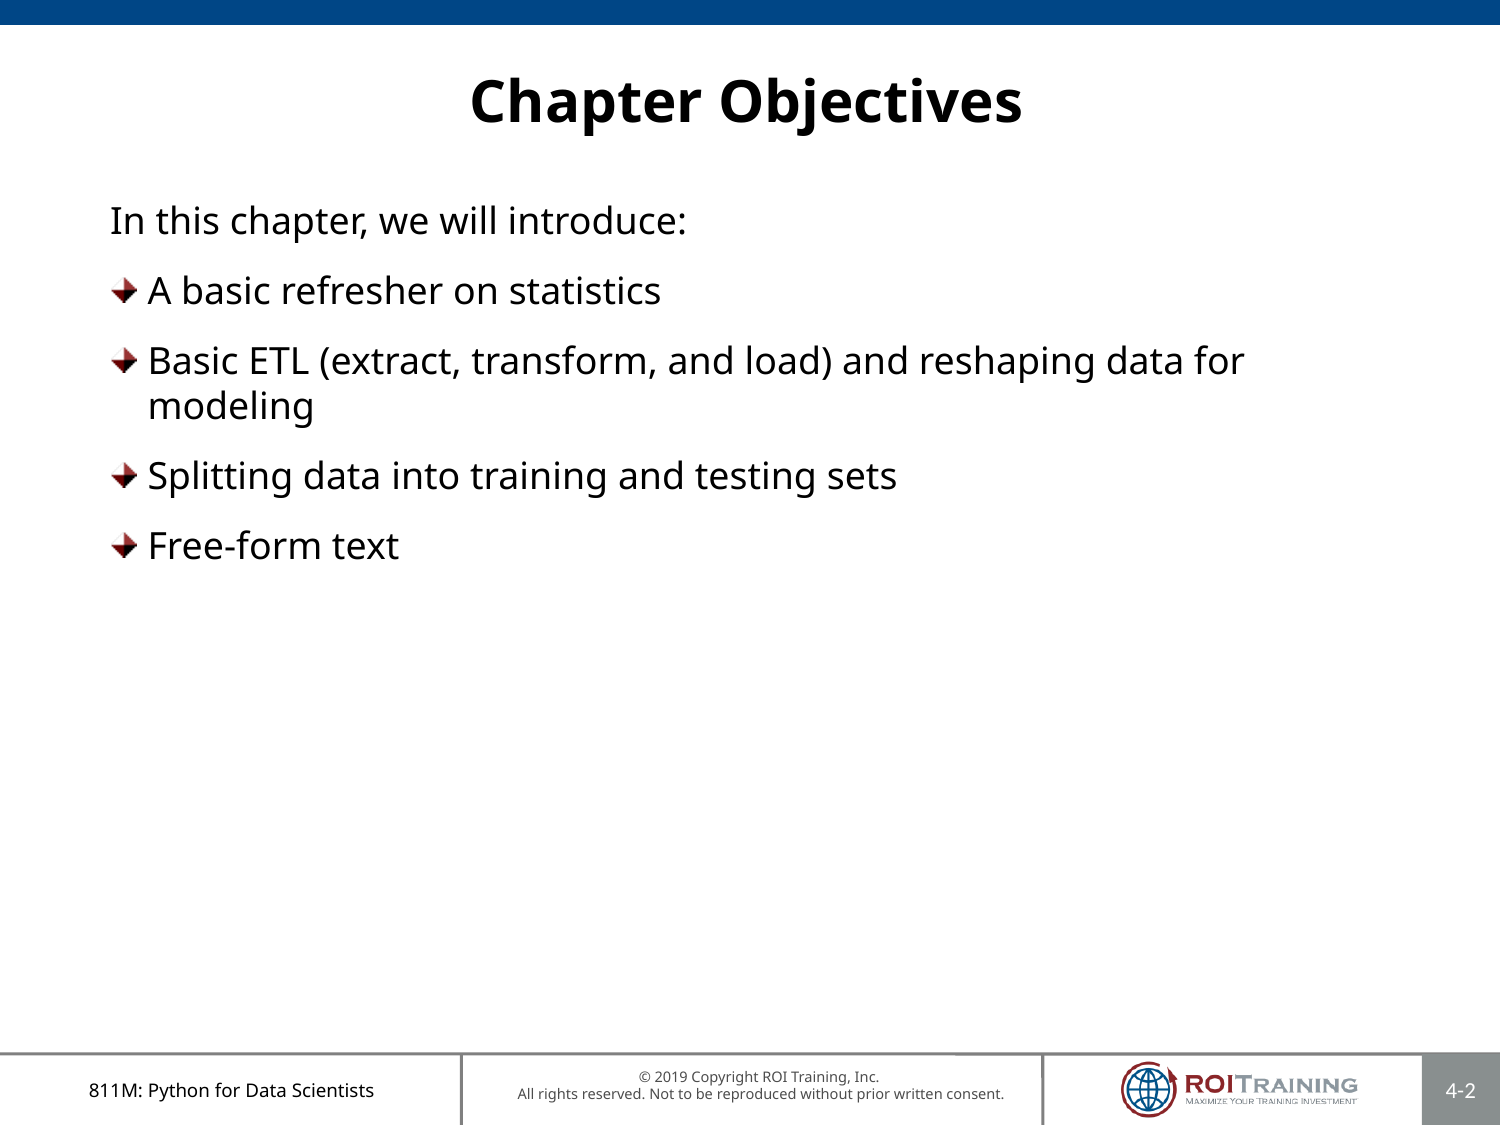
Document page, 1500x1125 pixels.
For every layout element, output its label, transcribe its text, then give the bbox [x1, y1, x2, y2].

title Chapter Objectives [172, 47, 1322, 151]
picture [110, 346, 137, 373]
list In this chapter, we will introduce: A basic refresher on statistics Basic ETL (extract, transform, and load) and reshaping data for modeling Splitting data into training and testing sets Free-form text [95, 189, 1411, 1022]
picture [1113, 1060, 1362, 1118]
picture [110, 531, 137, 558]
picture [110, 276, 137, 303]
picture [110, 461, 137, 488]
